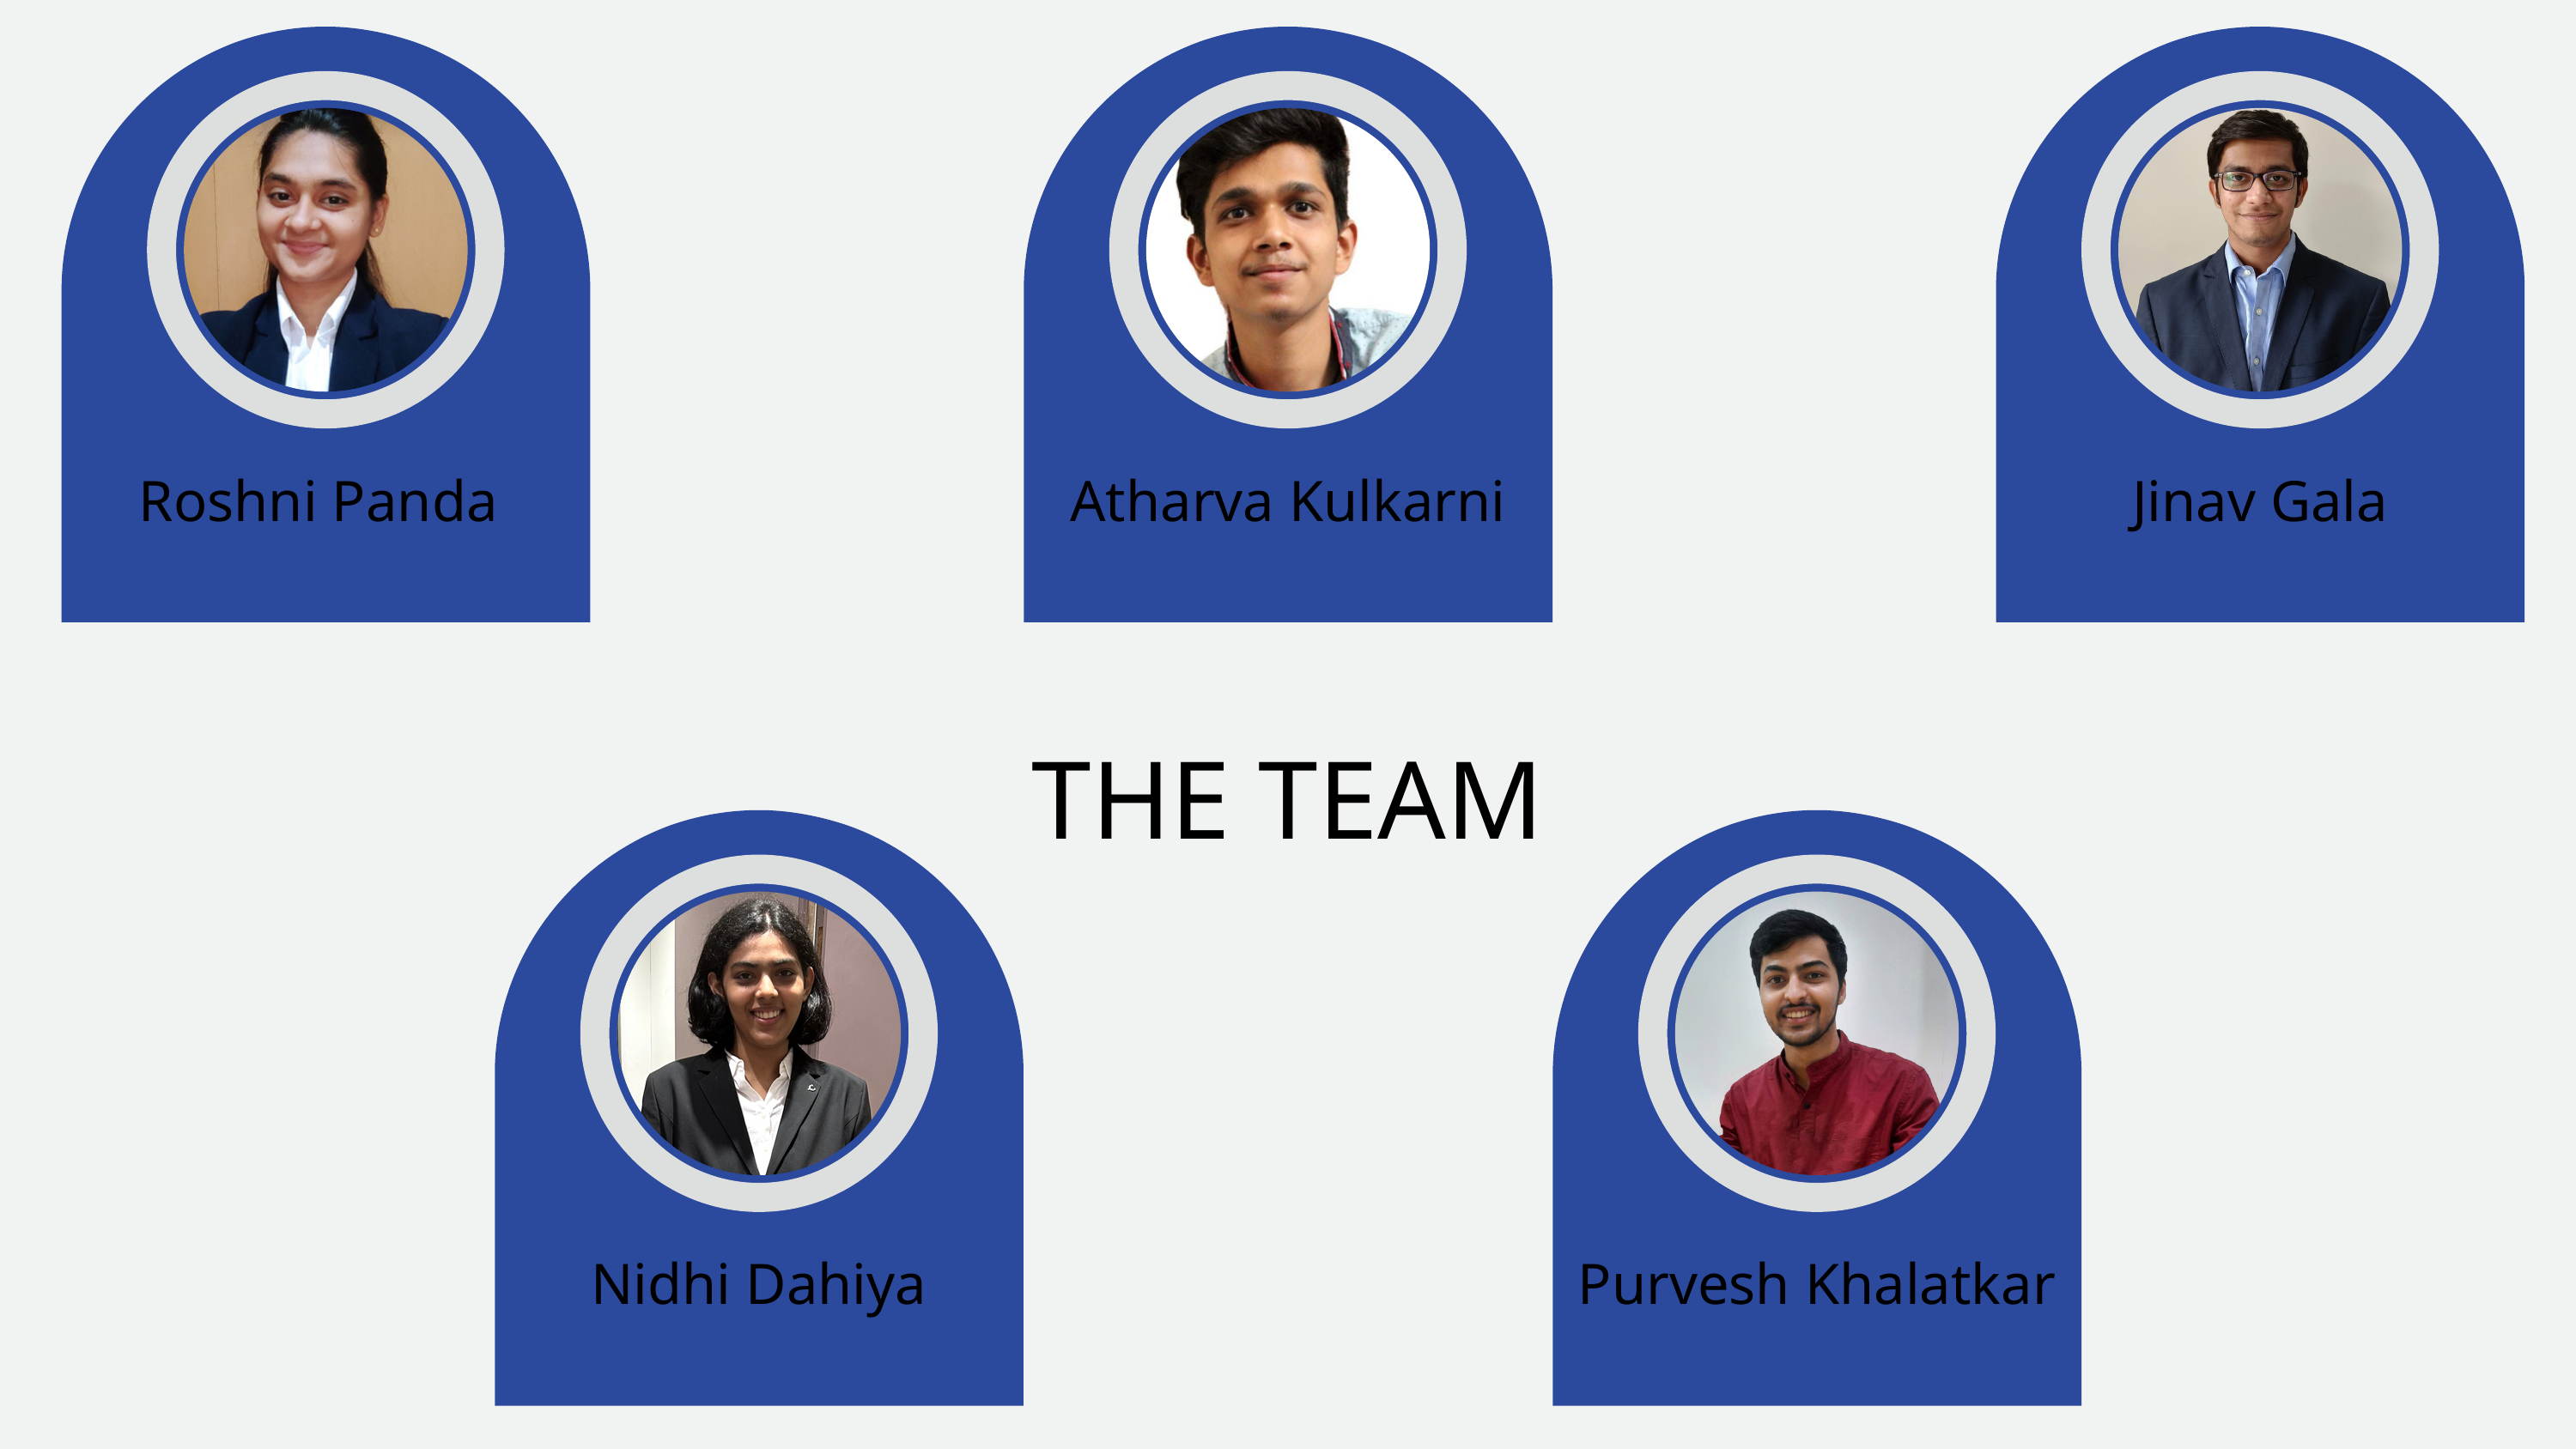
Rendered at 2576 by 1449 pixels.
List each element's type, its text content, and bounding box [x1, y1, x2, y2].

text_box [146, 70, 505, 429]
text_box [1995, 26, 2525, 623]
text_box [1552, 809, 2082, 1406]
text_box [1023, 26, 1553, 623]
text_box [1637, 854, 1996, 1213]
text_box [2081, 70, 2439, 429]
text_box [61, 26, 591, 623]
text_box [580, 854, 939, 1213]
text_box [1109, 70, 1467, 429]
text_box THE TEAM [590, 709, 1986, 860]
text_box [494, 809, 1024, 1406]
